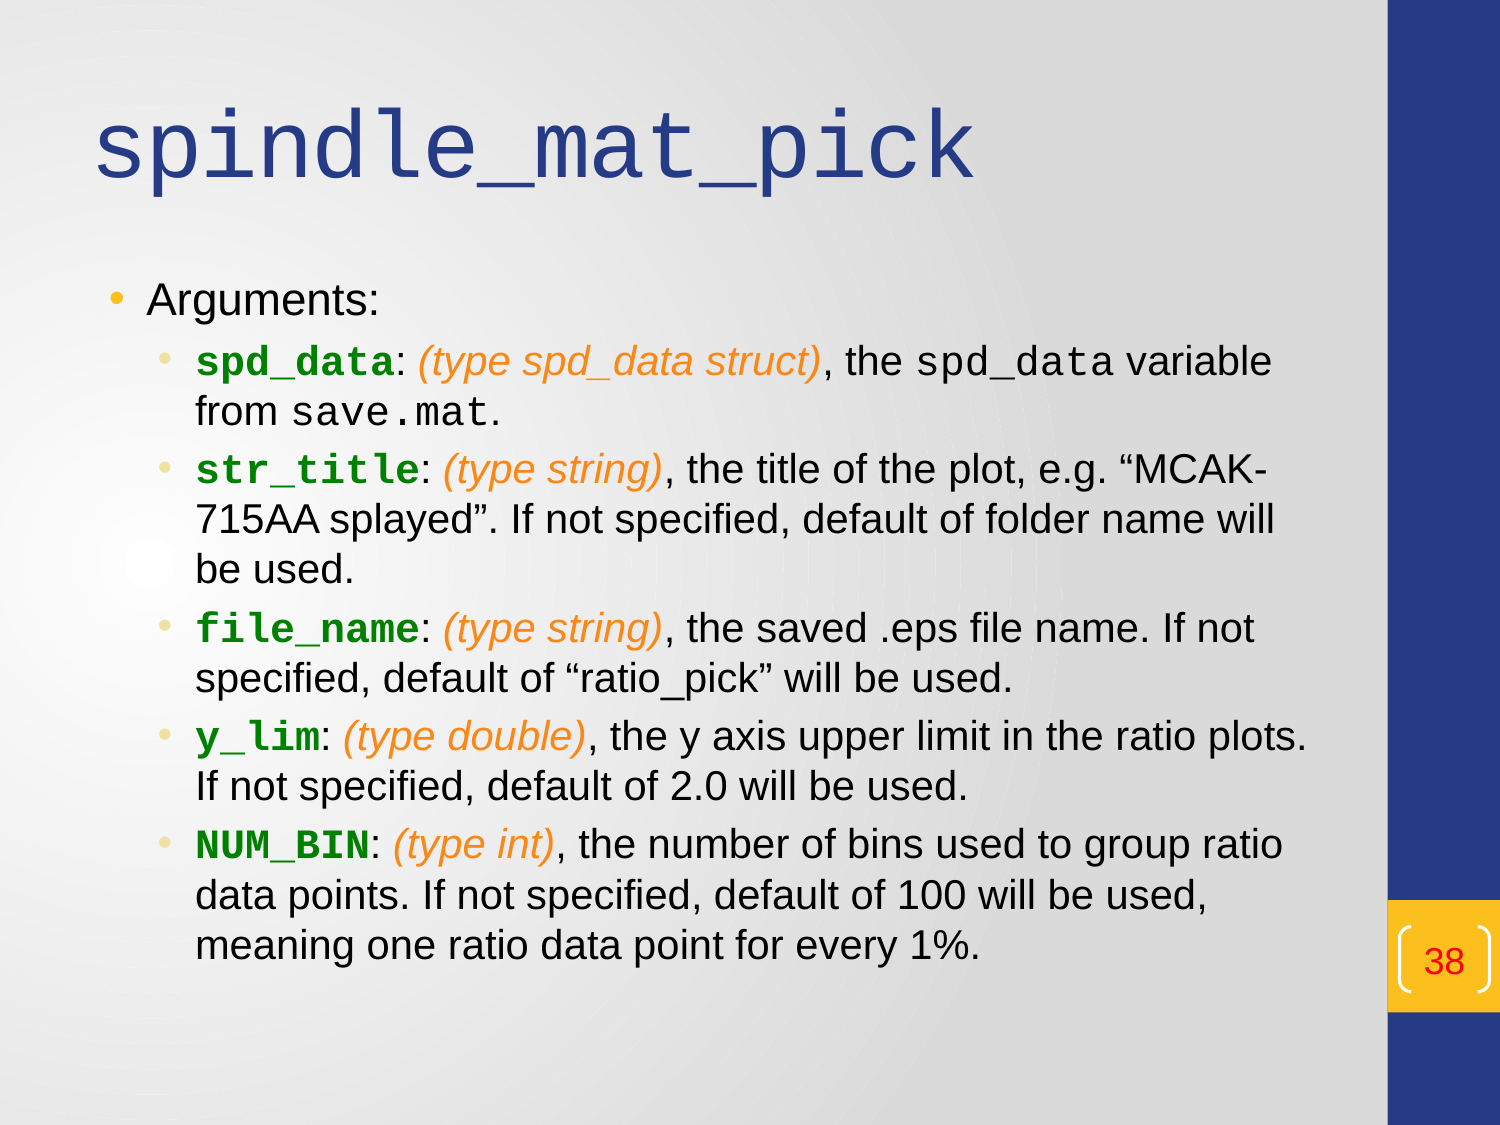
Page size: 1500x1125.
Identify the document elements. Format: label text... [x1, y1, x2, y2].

list Arguments: spd_data: (type spd_data struct), the spd_data variable from save.mat. str_title: (type string), the title of the plot, e.g. “MCAK-715AA splayed”. If not specified, default of folder name will be used. file_name: (type string), the saved .eps file name. If not specified, default of “ratio_pick” will be used. y_lim: (type double), the y axis upper limit in the ratio plots. If not specified, default of 2.0 will be used. NUM_BIN: (type int), the number of bins used to group ratio data points. If not specified, default of 100 will be used, meaning one ratio data point for every 1%. [75, 262, 1325, 1102]
slide_number 38 [1397, 925, 1492, 994]
title spindle_mat_pick [75, 45, 1325, 233]
